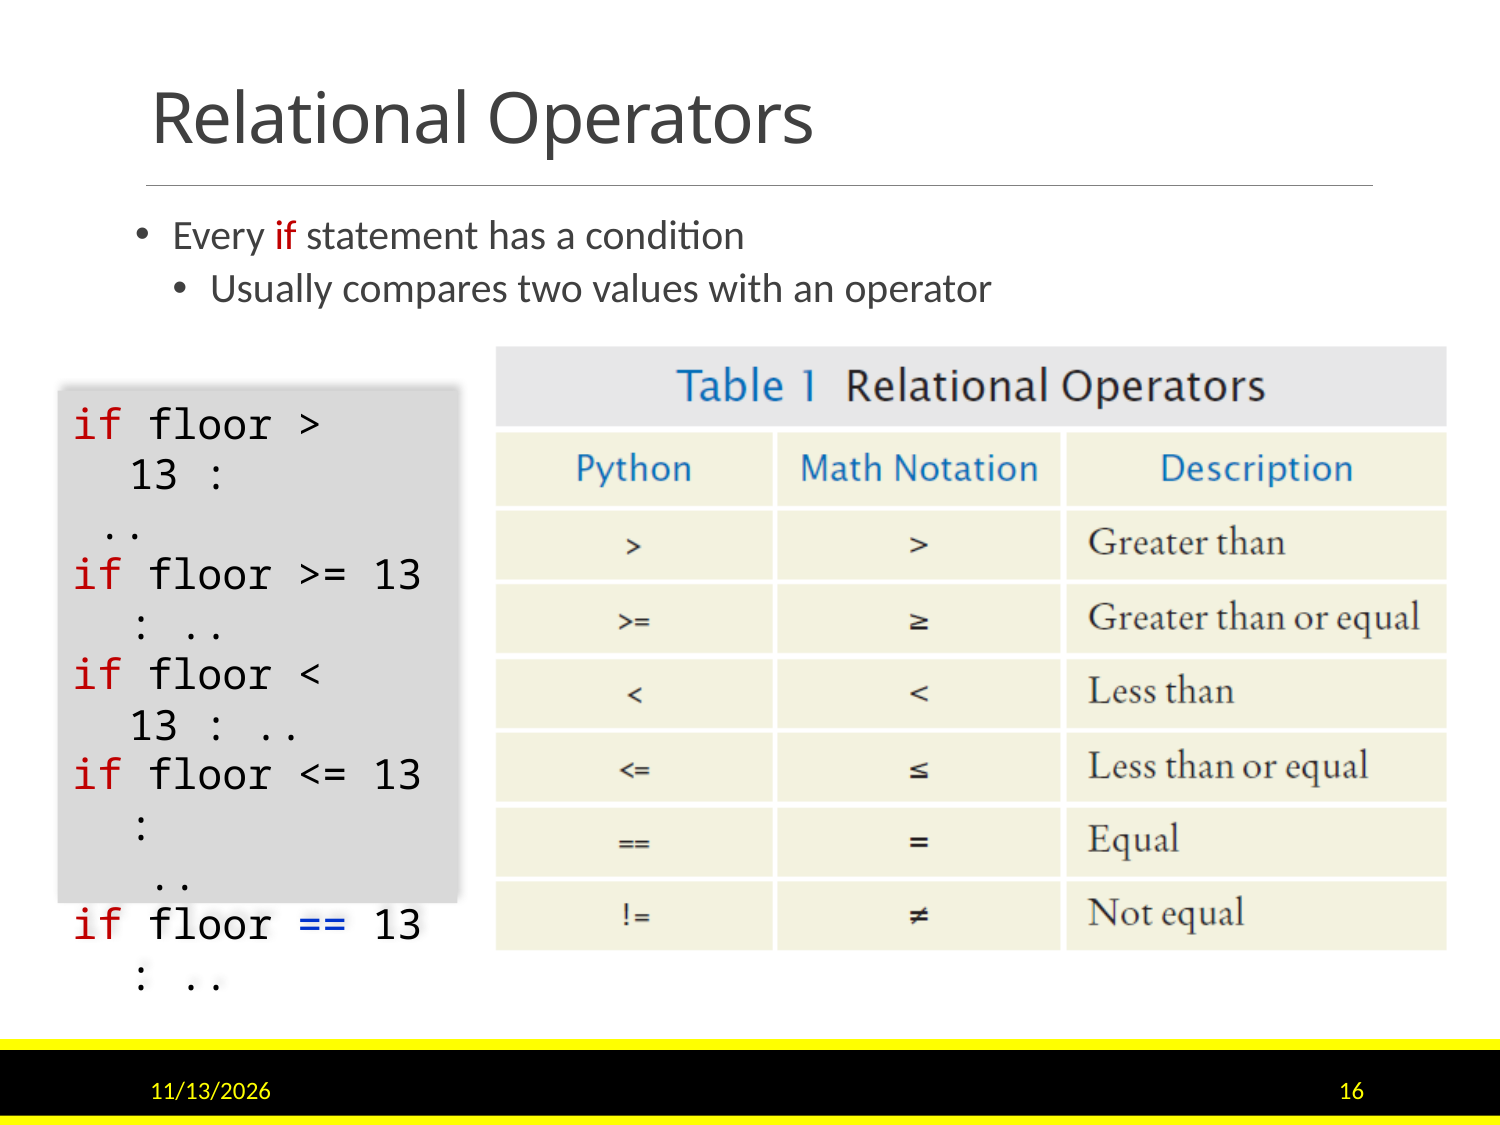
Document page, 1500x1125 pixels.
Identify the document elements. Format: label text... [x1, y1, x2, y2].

picture [489, 341, 1451, 953]
title Relational Operators [135, 47, 1373, 167]
slide_number 16 [1218, 1059, 1380, 1120]
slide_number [135, 1059, 440, 1120]
text_box if floor > 13 : .. if floor >= 13 : .. if floor < 13 : .. if floor <= 13 : .. if floor == 13 : .. [57, 390, 458, 904]
list Every if statement has a condition Usually compares two values with an operator [135, 205, 1373, 963]
